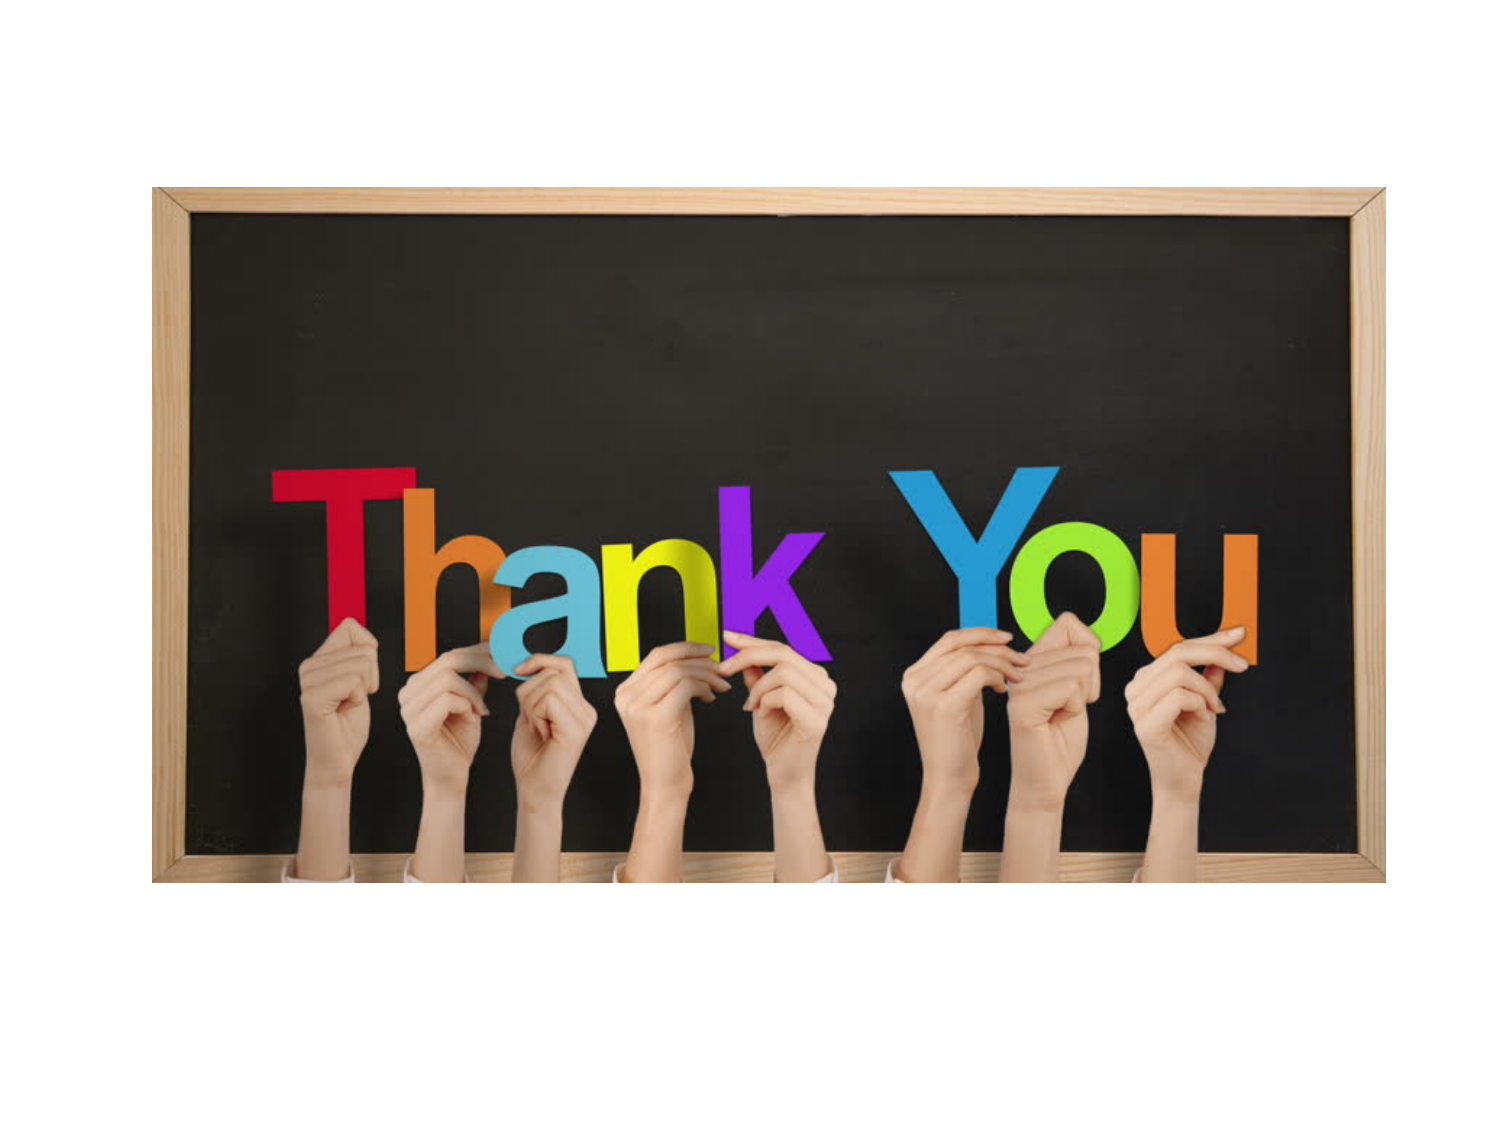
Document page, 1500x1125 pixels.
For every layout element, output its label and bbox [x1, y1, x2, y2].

list [152, 187, 1386, 883]
